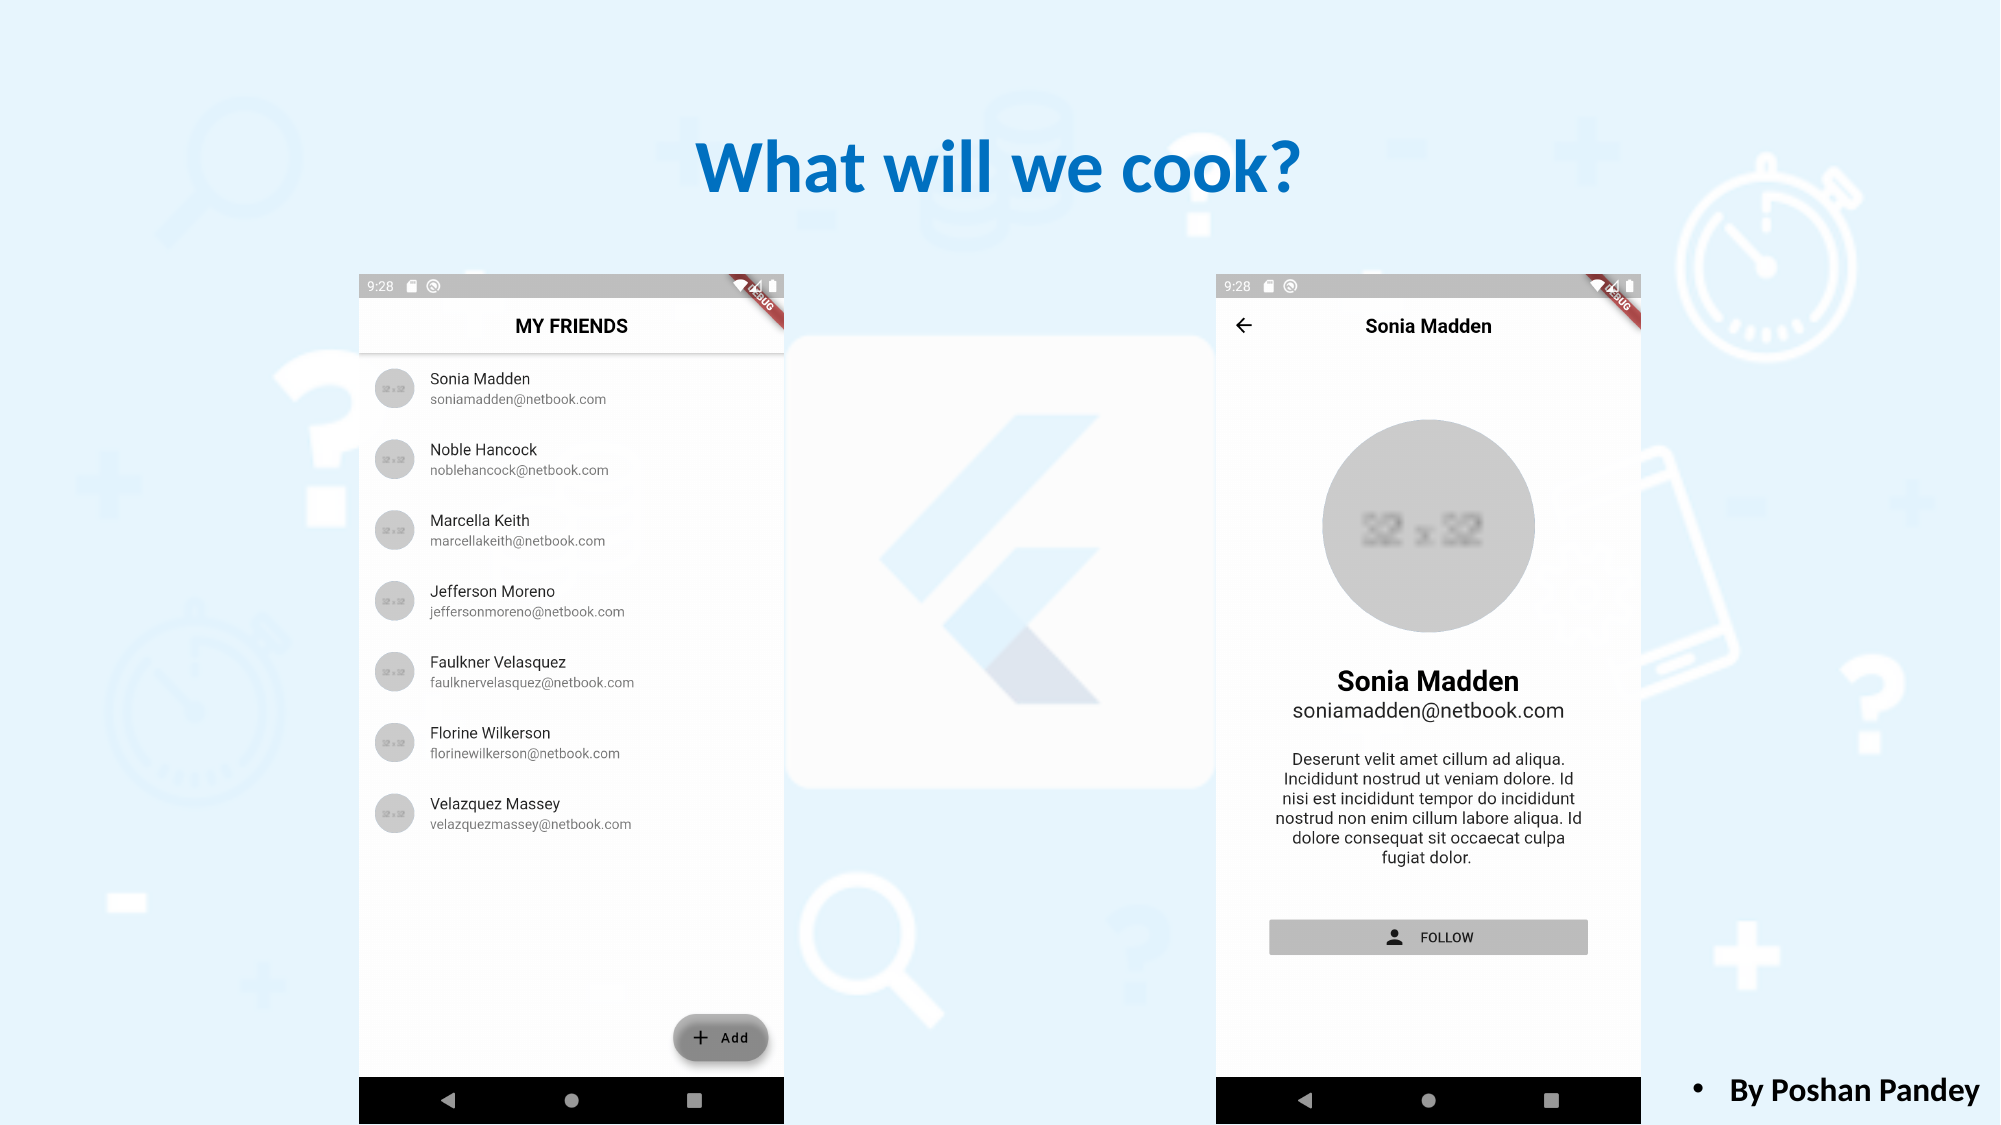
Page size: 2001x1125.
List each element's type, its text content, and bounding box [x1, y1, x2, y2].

title What will we cook? [137, 59, 1863, 278]
picture [1215, 274, 1641, 1124]
text_box By Poshan Pandey [1677, 1065, 2000, 1125]
picture [359, 274, 784, 1124]
